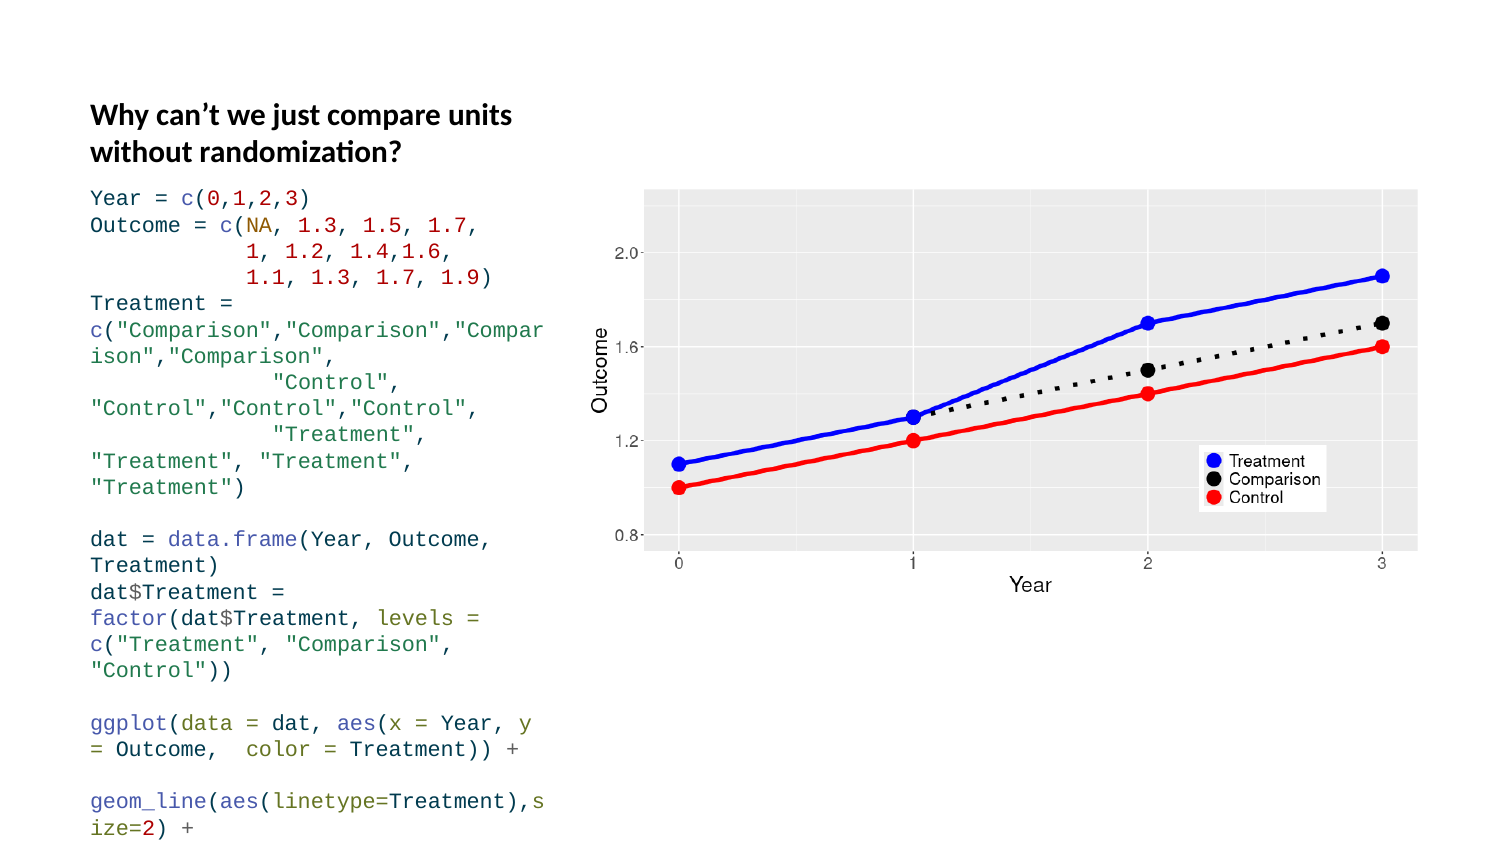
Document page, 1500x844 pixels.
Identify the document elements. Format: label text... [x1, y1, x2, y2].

title Why can’t we just compare units without randomization? [75, 33, 569, 176]
picture [585, 183, 1424, 603]
list Year = c(0,1,2,3) Outcome = c(NA, 1.3, 1.5, 1.7, 1, 1.2, 1.4,1.6, 1.1, 1.3, 1.7, 1.9) Treatment = c("Comparison","Comparison","Comparison","Comparison", "Control", "Control","Control","Control", "Treatment", "Treatment", "Treatment", "Treatment") dat = data.frame(Year, Outcome, Treatment) dat$Treatment = factor(dat$Treatment, levels = c("Treatment", "Comparison", "Control")) ggplot(data = dat, aes(x = Year, y = Outcome, color = Treatment)) + geom_line(aes(linetype=Treatment),size=2) + geom_point(size = 6) + ylim(0.8, 2.2) + scale_linetype_manual(values=c("solid", "dotted", "solid")) + scale_color_manual(values = c("blue", "black", "red" ) ) + theme(legend.position = c(0.8, 0.2), text = element_text(size=20), legend.title=element_blank()) [75, 176, 569, 754]
